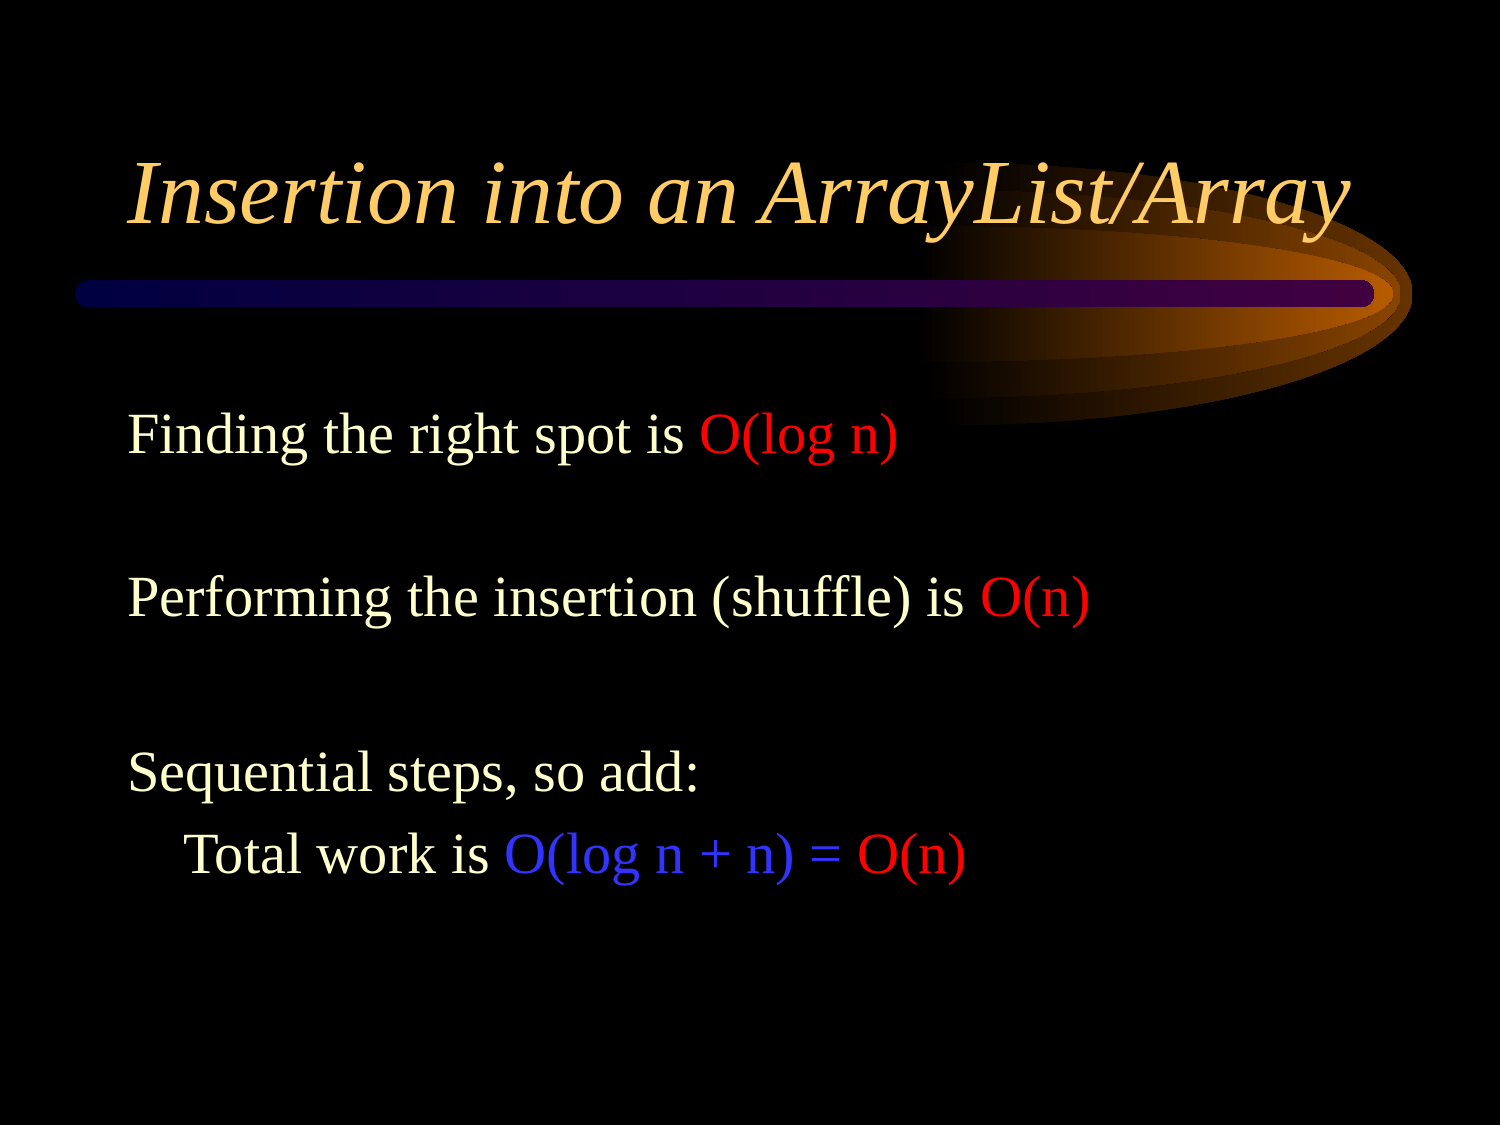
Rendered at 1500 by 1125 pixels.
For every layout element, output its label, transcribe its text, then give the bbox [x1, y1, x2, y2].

title Insertion into an ArrayList/Array [112, 62, 1388, 250]
text_box Finding the right spot is O(log n) Performing the insertion (shuffle) is O(n) Sequential steps, so add: Total work is O(log n + n) = O(n) [112, 387, 1388, 1063]
